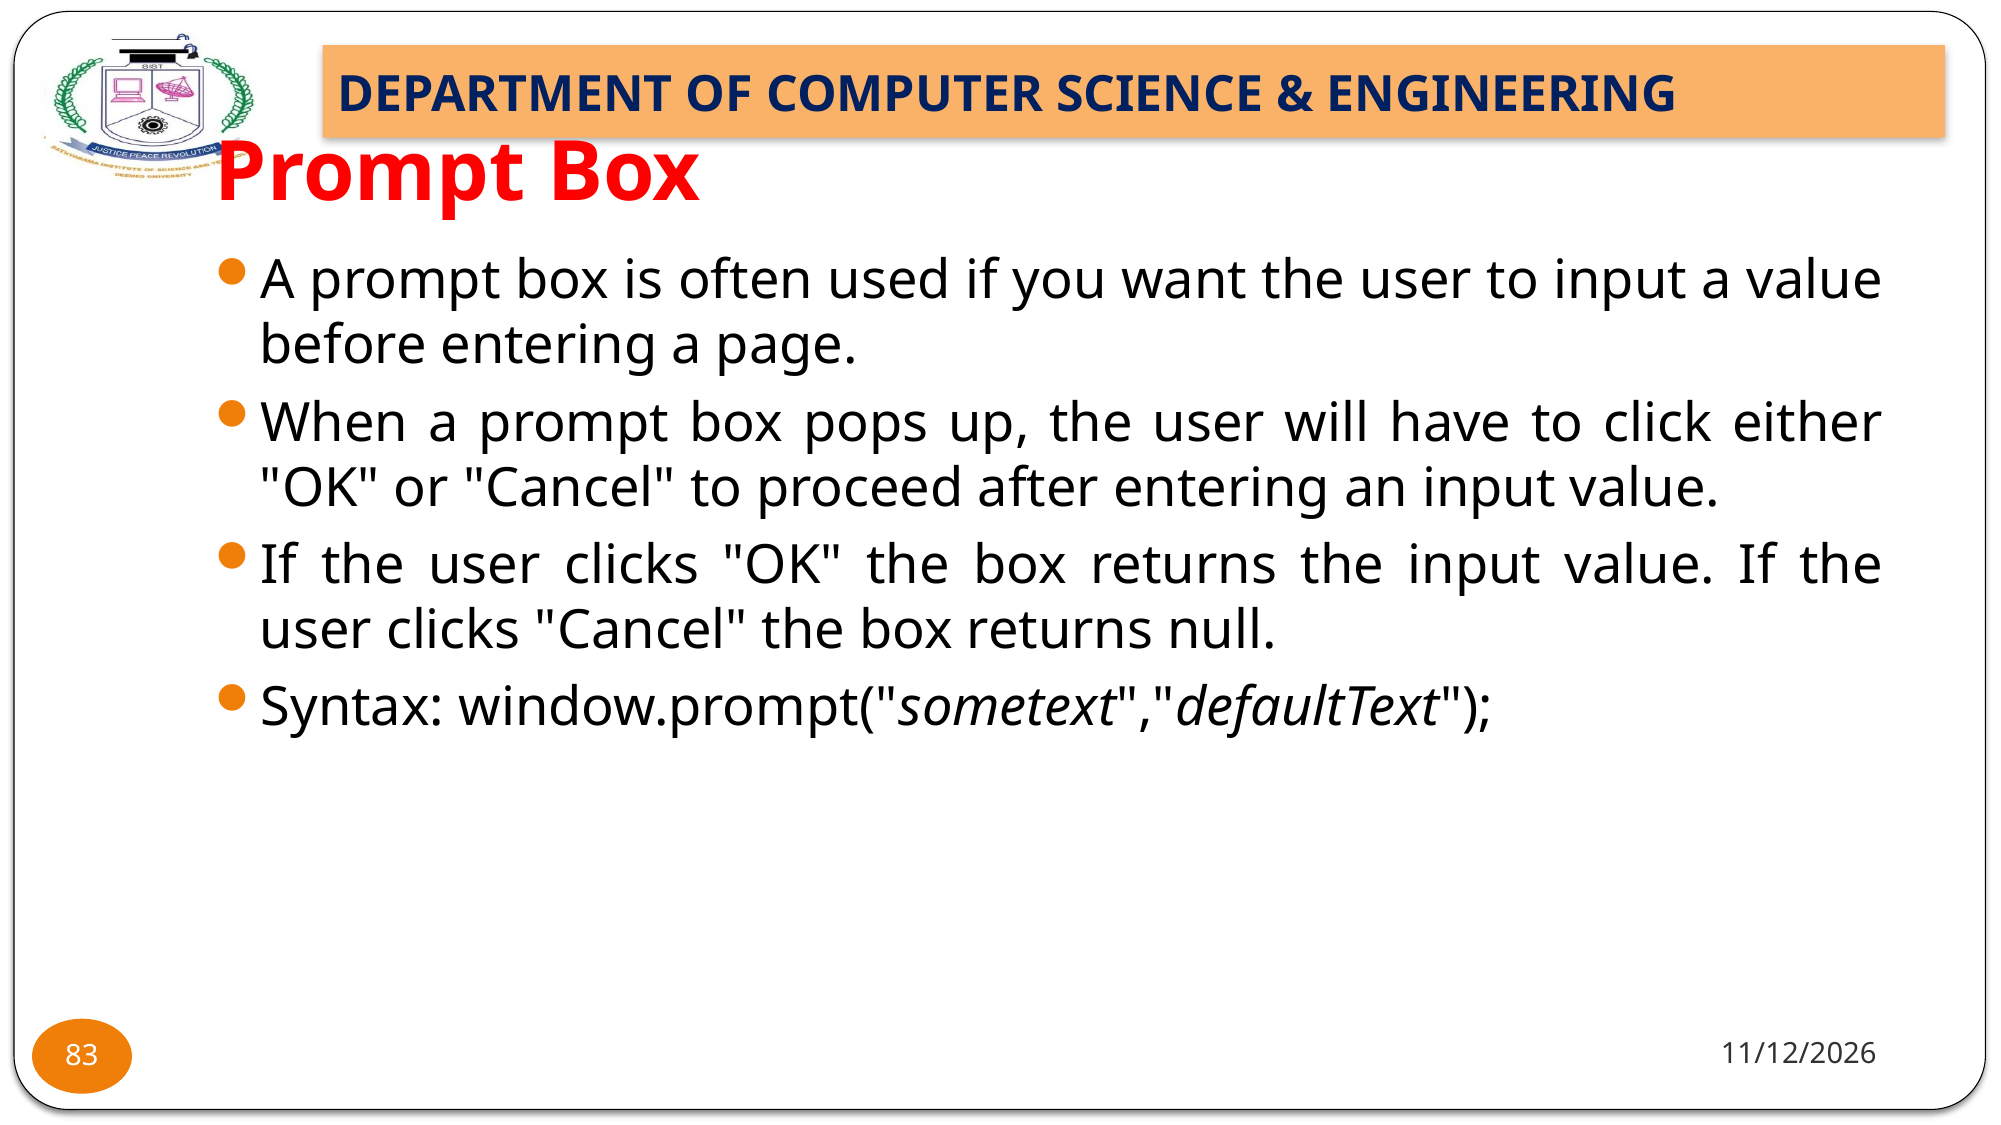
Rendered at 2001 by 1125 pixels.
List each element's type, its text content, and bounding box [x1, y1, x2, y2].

list A prompt box is often used if you want the user to input a value before entering a page. When a prompt box pops up, the user will have to click either "OK" or "Cancel" to proceed after entering an input value. If the user clicks "OK" the box returns the input value. If the user clicks "Cancel" the box returns null. Syntax: window.prompt("sometext","defaultText"); [200, 237, 1900, 988]
picture [39, 30, 266, 182]
slide_number 83 [32, 1018, 132, 1094]
title Prompt Box [200, 45, 1900, 233]
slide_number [1350, 1015, 1892, 1094]
